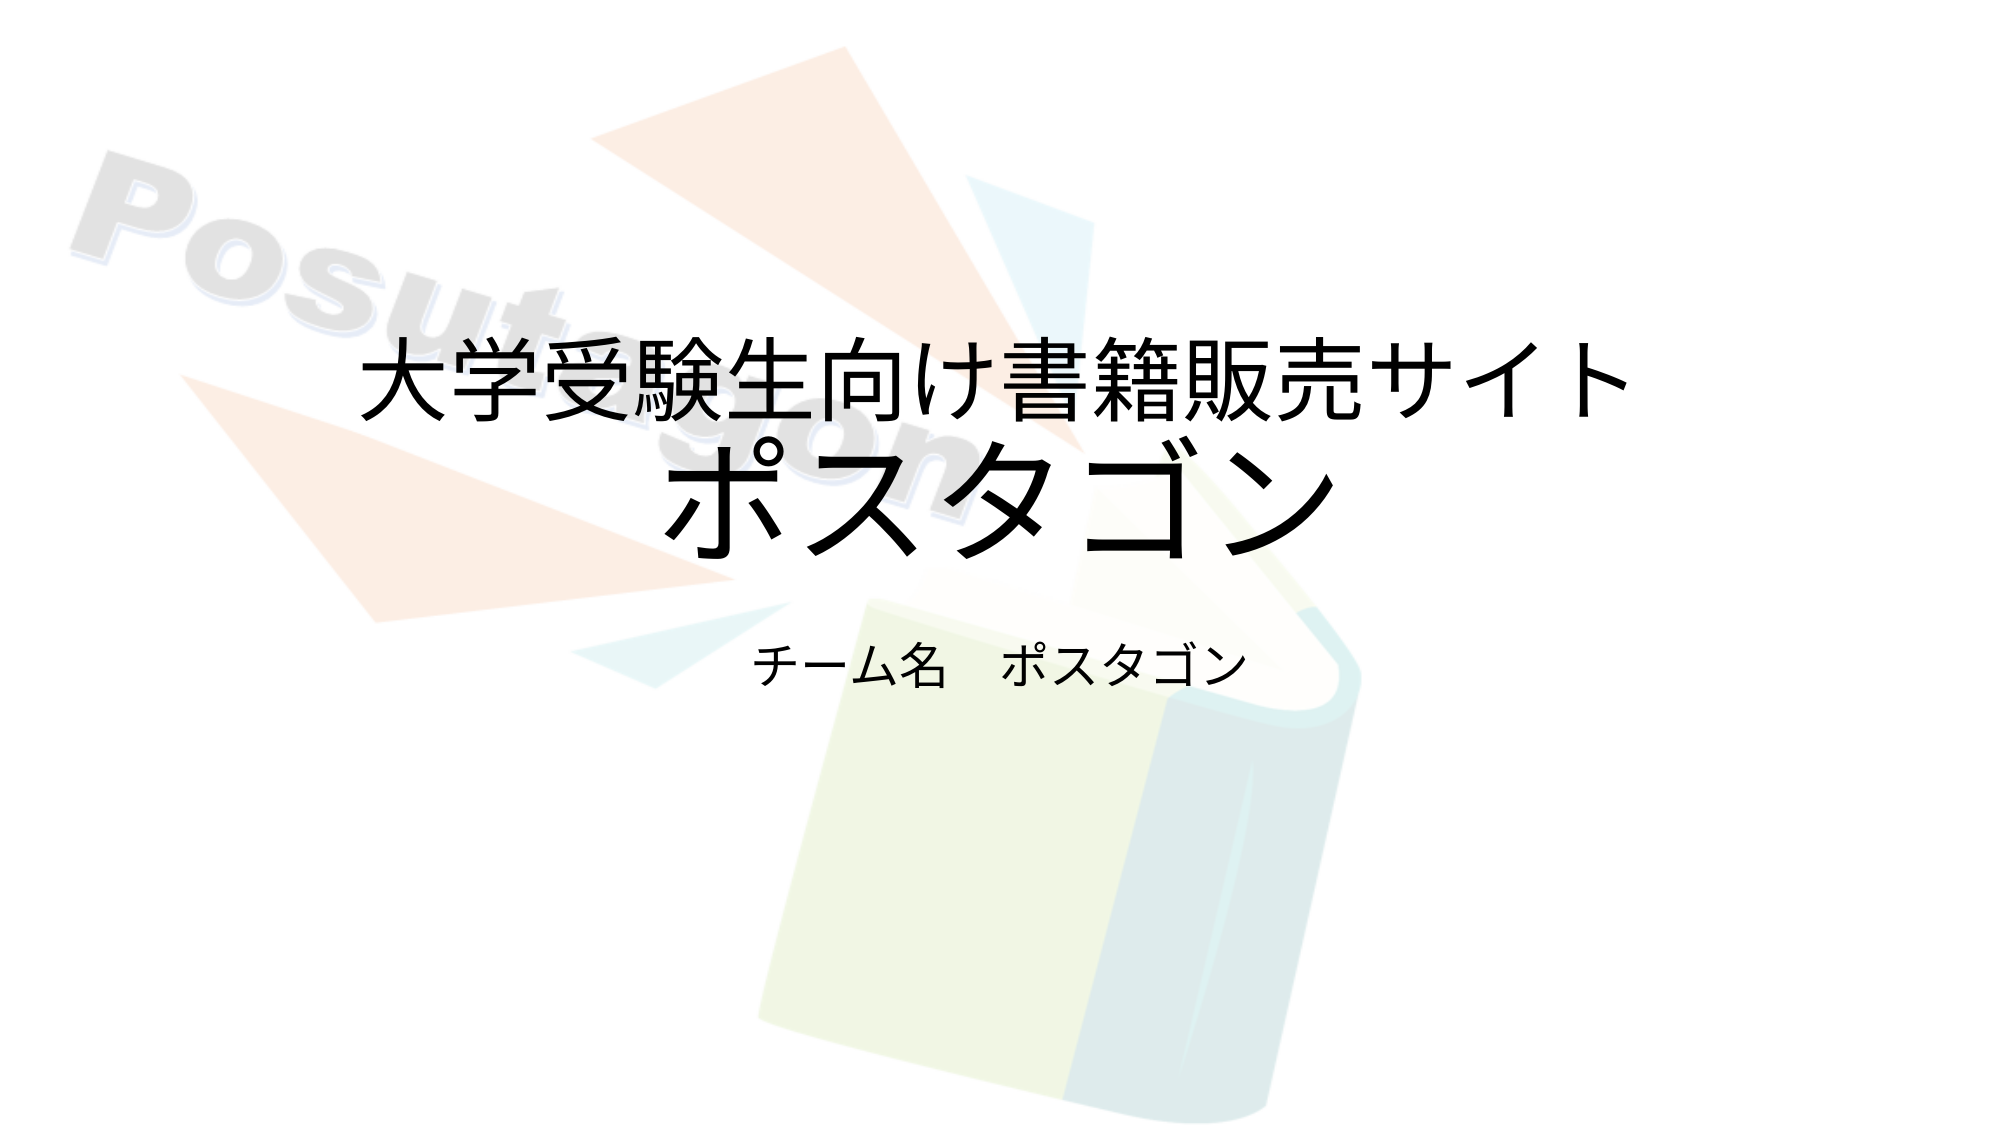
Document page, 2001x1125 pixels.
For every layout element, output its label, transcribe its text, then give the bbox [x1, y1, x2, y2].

subtitle チーム名 ポスタゴン [249, 634, 1750, 906]
title 大学受験生向け書籍販売サイト ポスタゴン [249, 170, 1750, 591]
